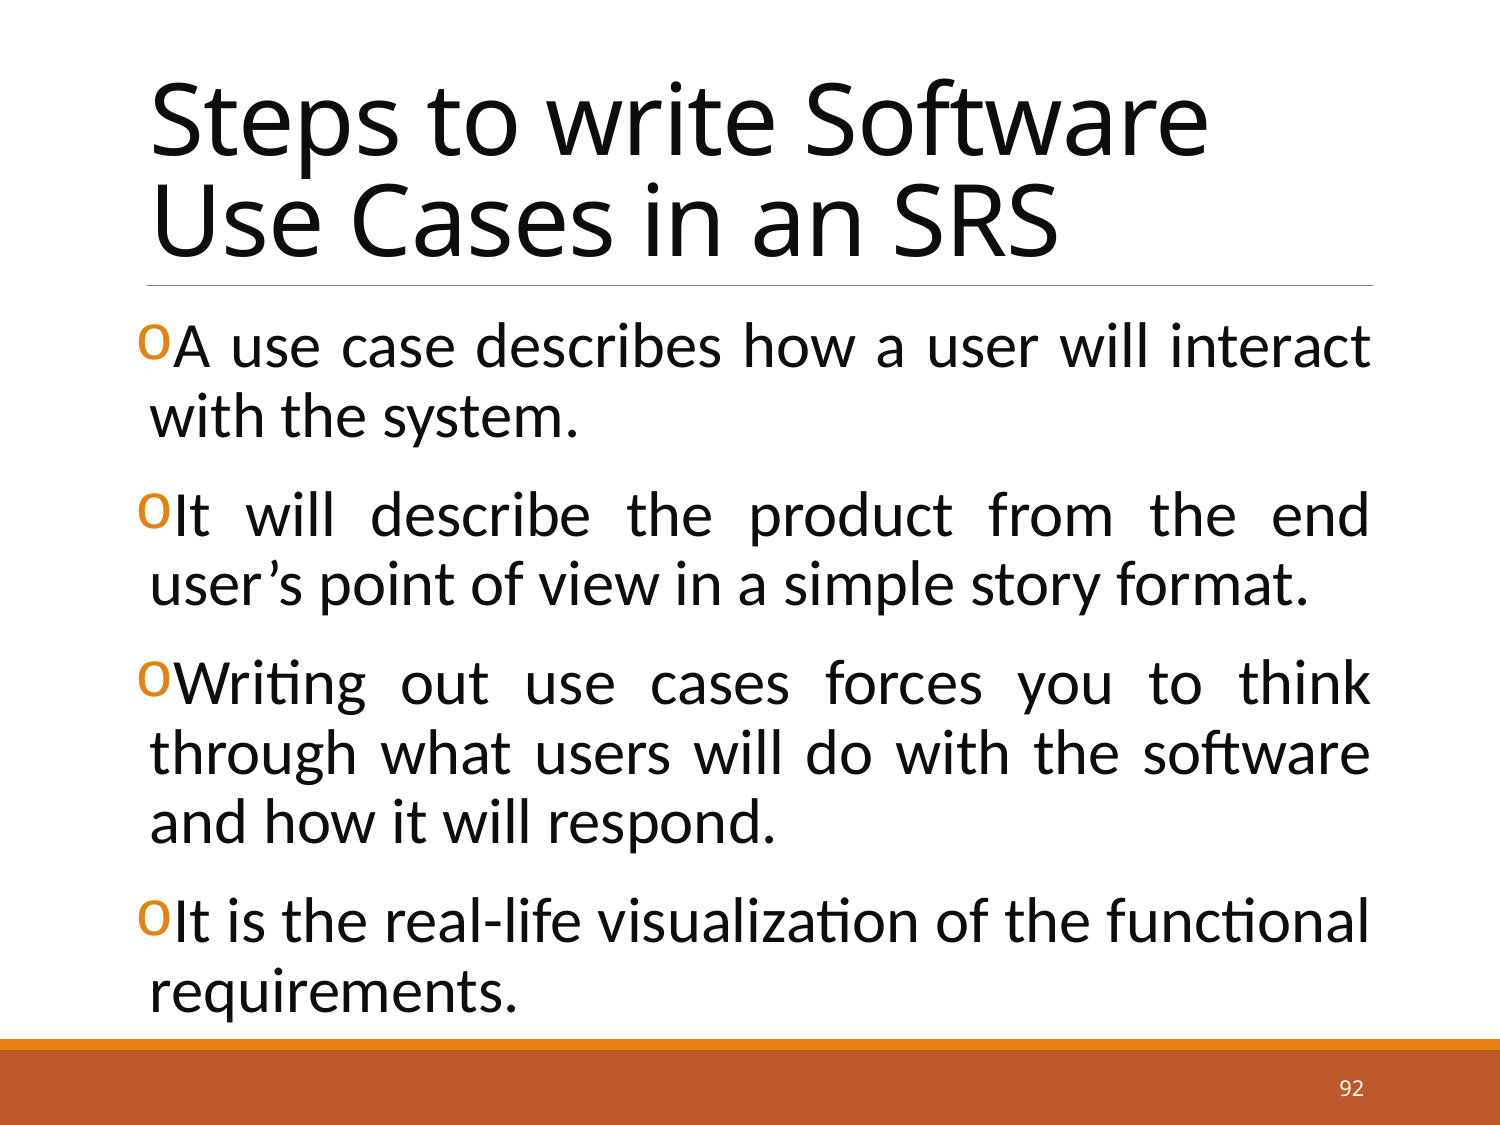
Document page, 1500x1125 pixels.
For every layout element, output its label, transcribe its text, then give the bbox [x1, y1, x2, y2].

list A use case describes how a user will interact with the system. It will describe the product from the end user’s point of view in a simple story format. Writing out use cases forces you to think through what users will do with the software and how it will respond. It is the real-life visualization of the functional requirements. [134, 304, 1373, 965]
title Steps to write Software Use Cases in an SRS [134, 47, 1373, 285]
slide_number 92 [1217, 1059, 1380, 1120]
